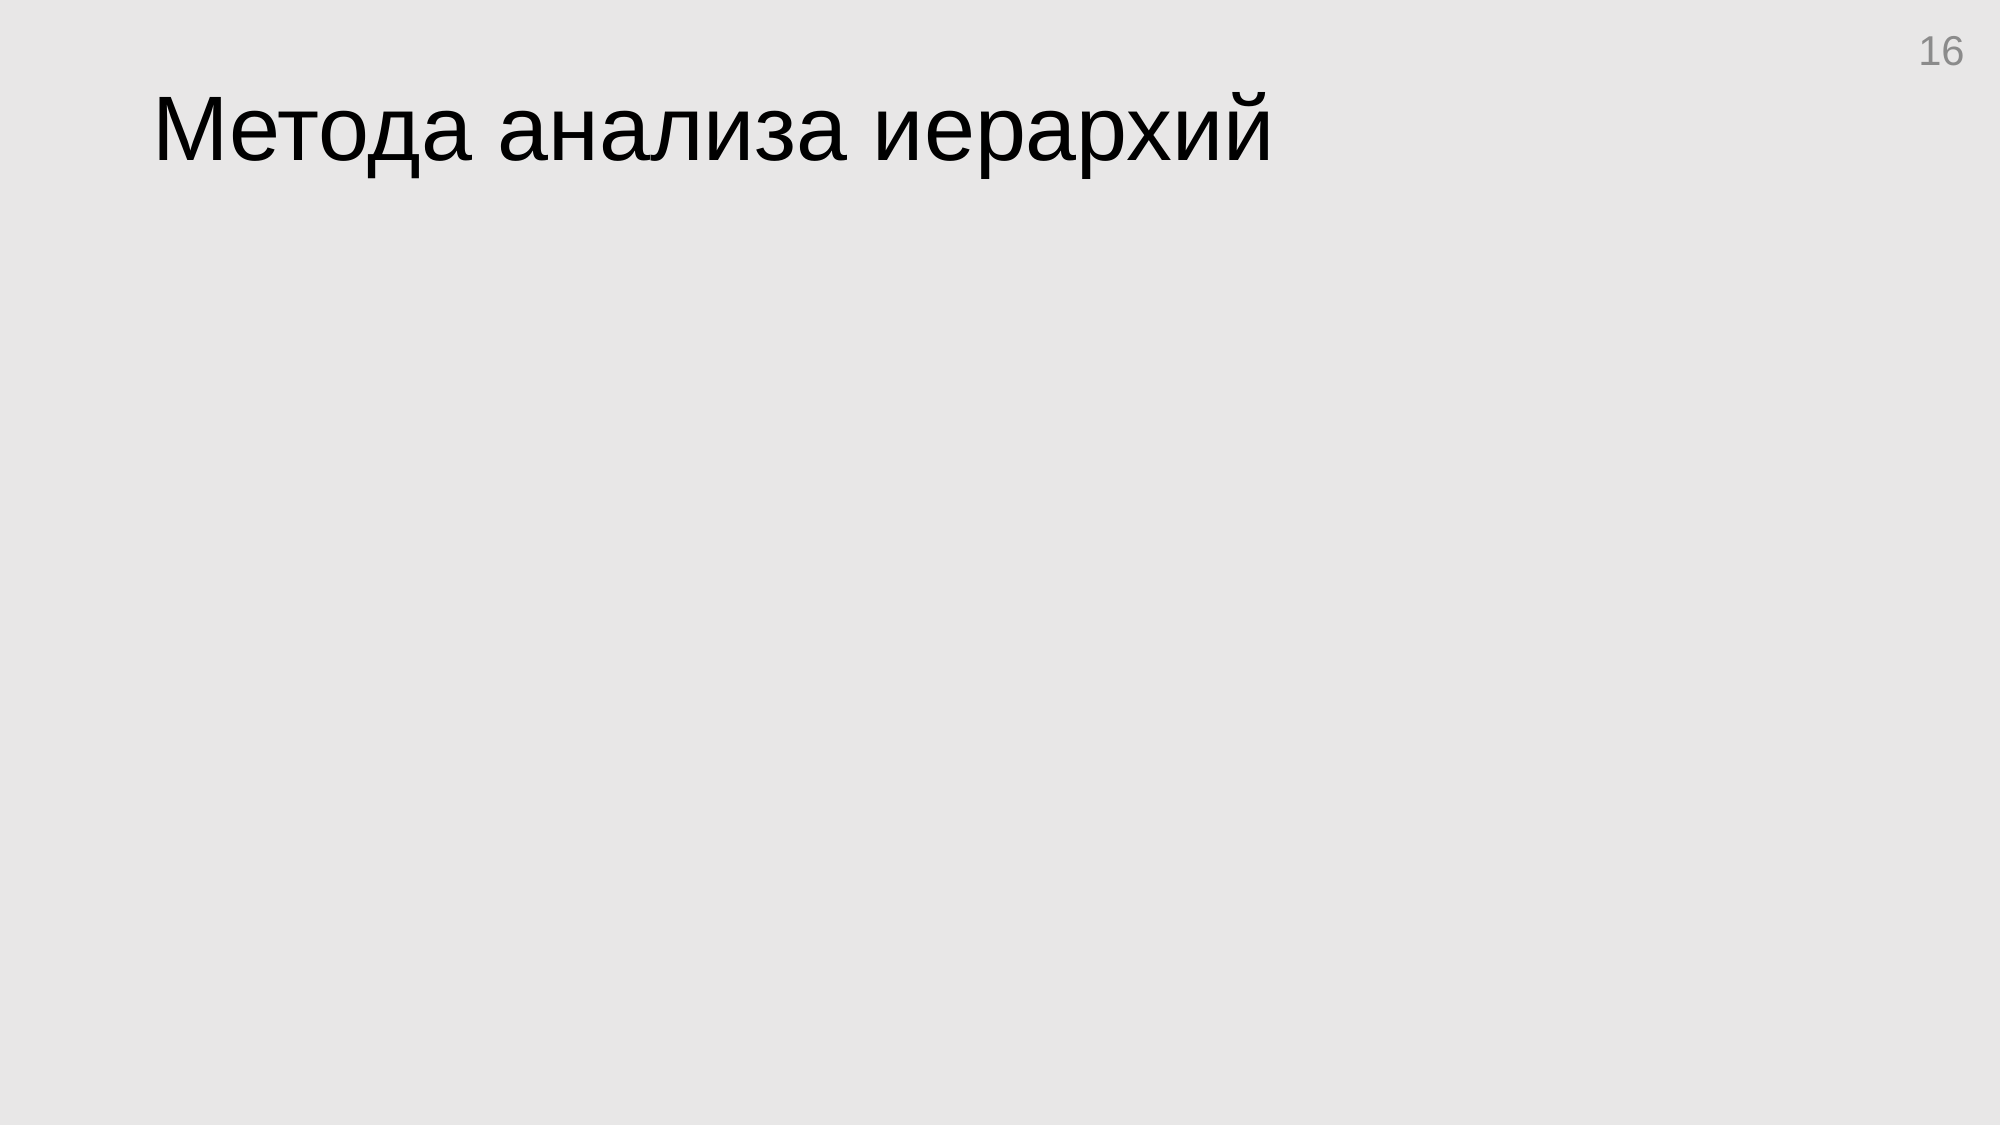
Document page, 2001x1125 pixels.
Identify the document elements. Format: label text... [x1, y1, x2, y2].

slide_number 16 [1529, 18, 1980, 79]
title Метода анализа иерархий [137, 59, 1890, 203]
